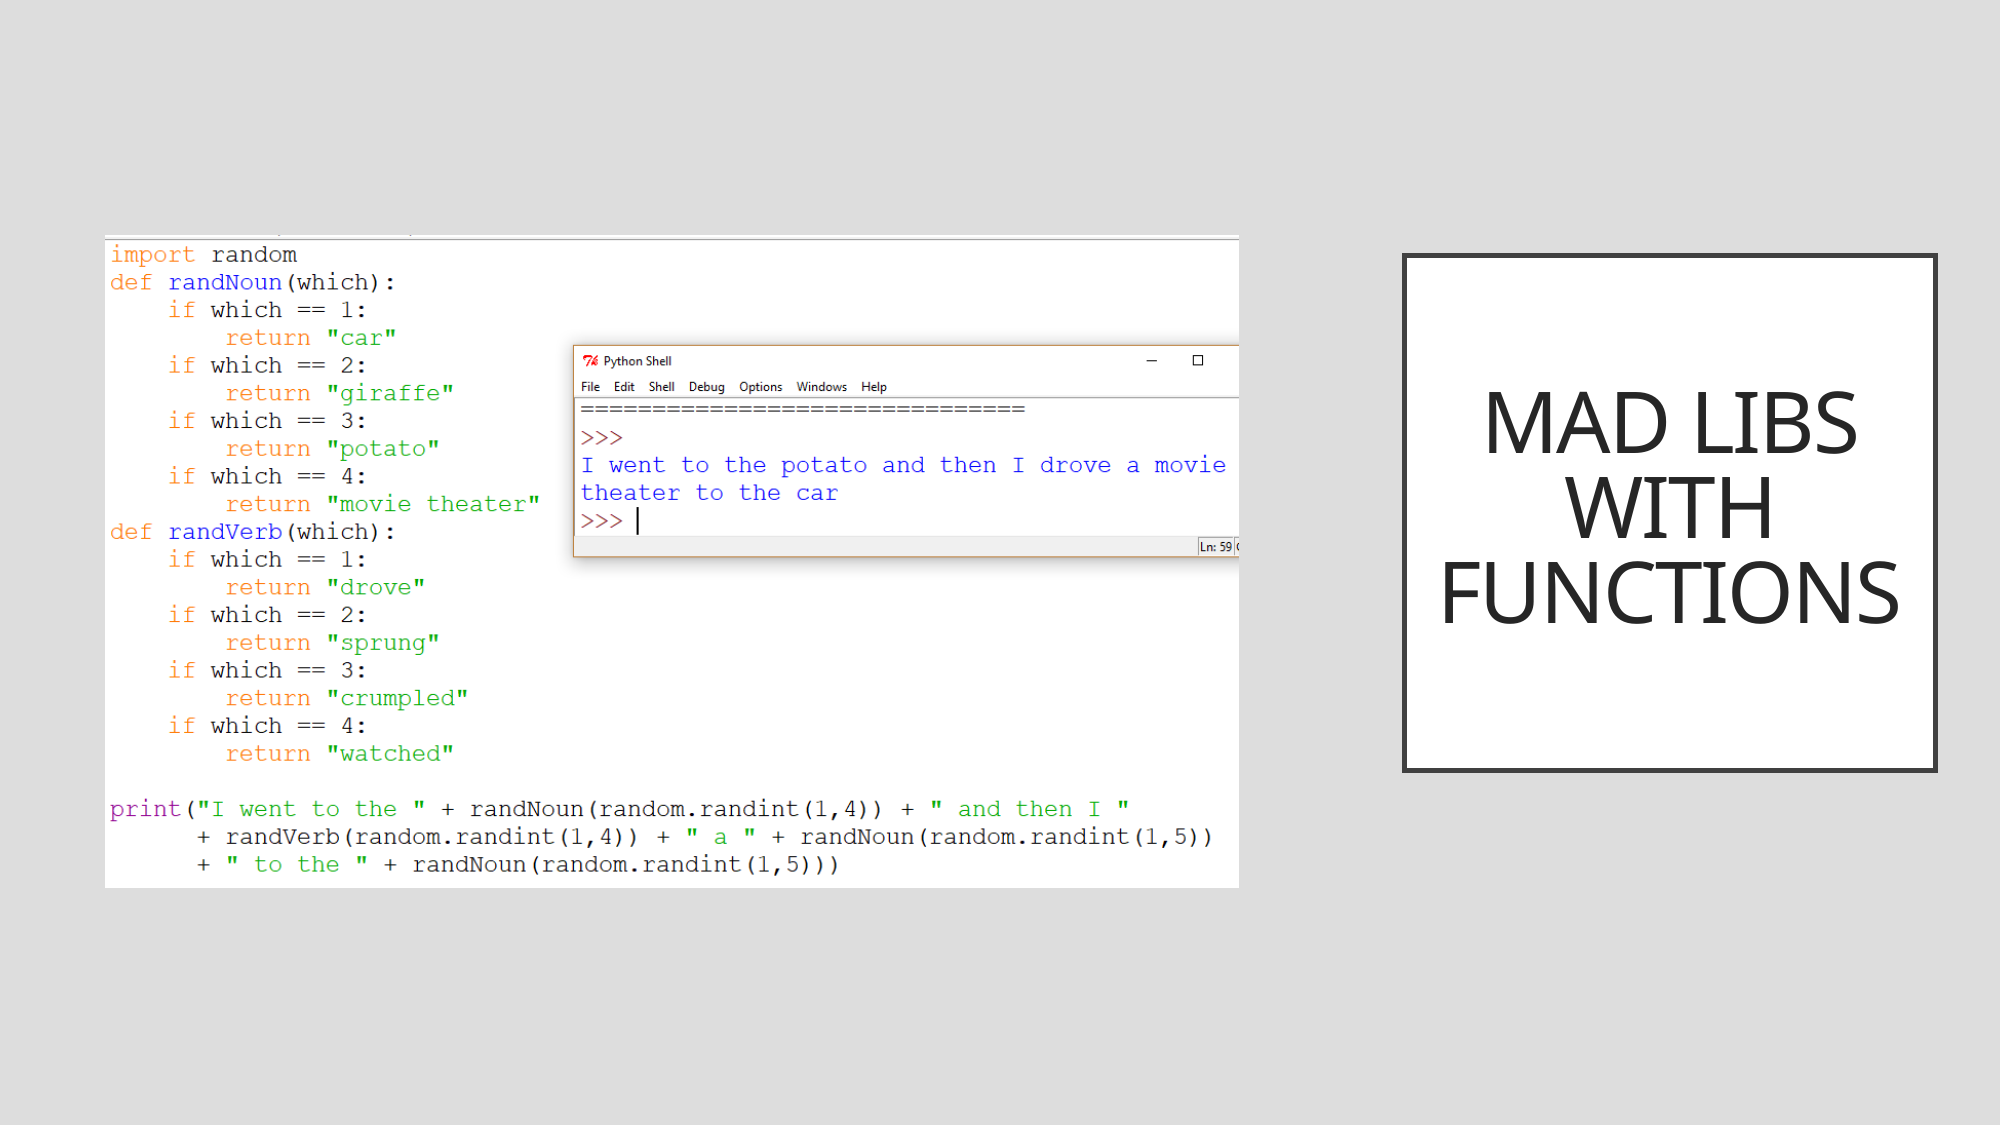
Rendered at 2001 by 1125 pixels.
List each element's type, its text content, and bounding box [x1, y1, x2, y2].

picture [105, 235, 1239, 888]
title Mad Libs with Functions [1402, 253, 1938, 773]
